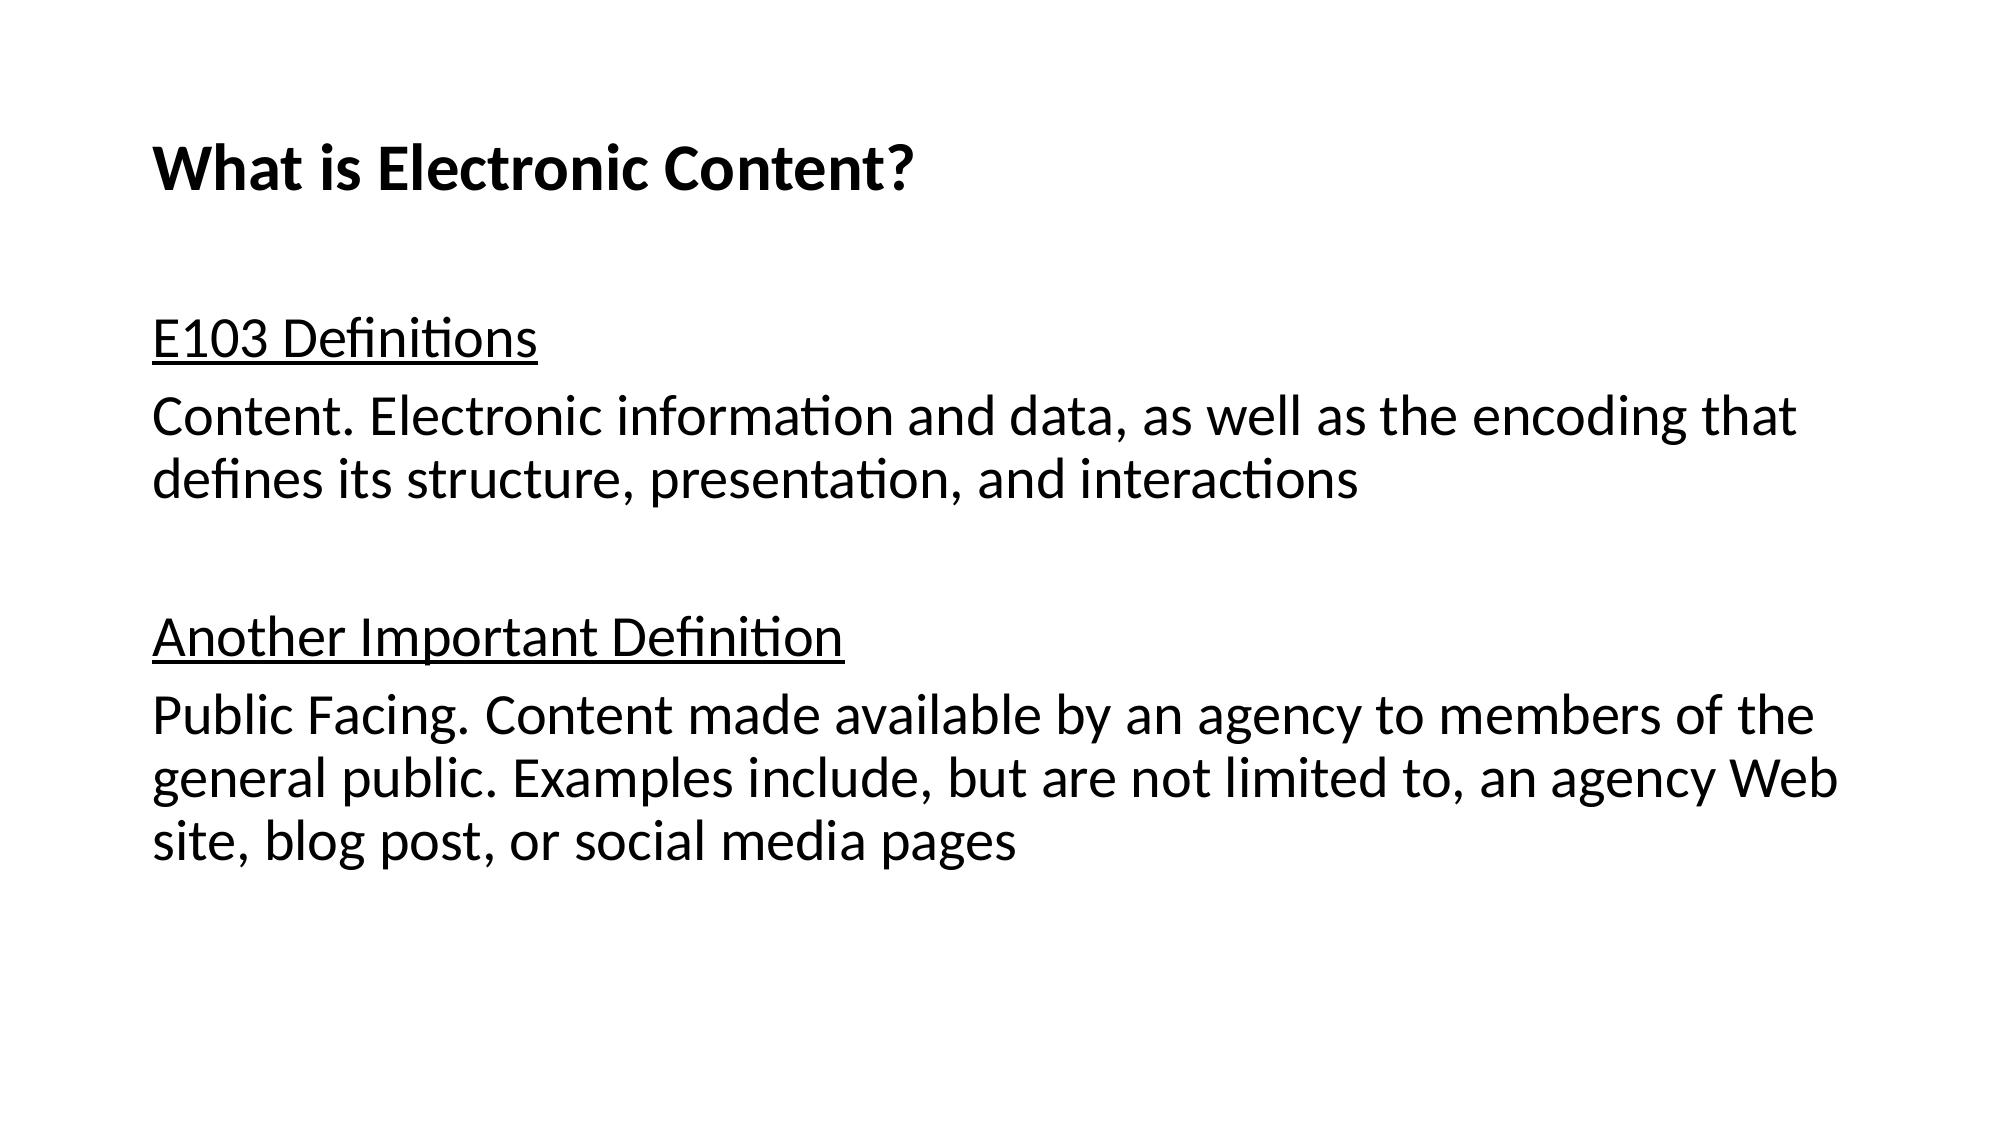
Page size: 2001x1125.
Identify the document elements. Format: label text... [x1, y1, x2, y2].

list E103 Definitions Content. Electronic information and data, as well as the encoding that defines its structure, presentation, and interactions Another Important Definition Public Facing. Content made available by an agency to members of the general public. Examples include, but are not limited to, an agency Web site, blog post, or social media pages [137, 299, 1863, 1000]
title What is Electronic Content? [137, 59, 1863, 278]
